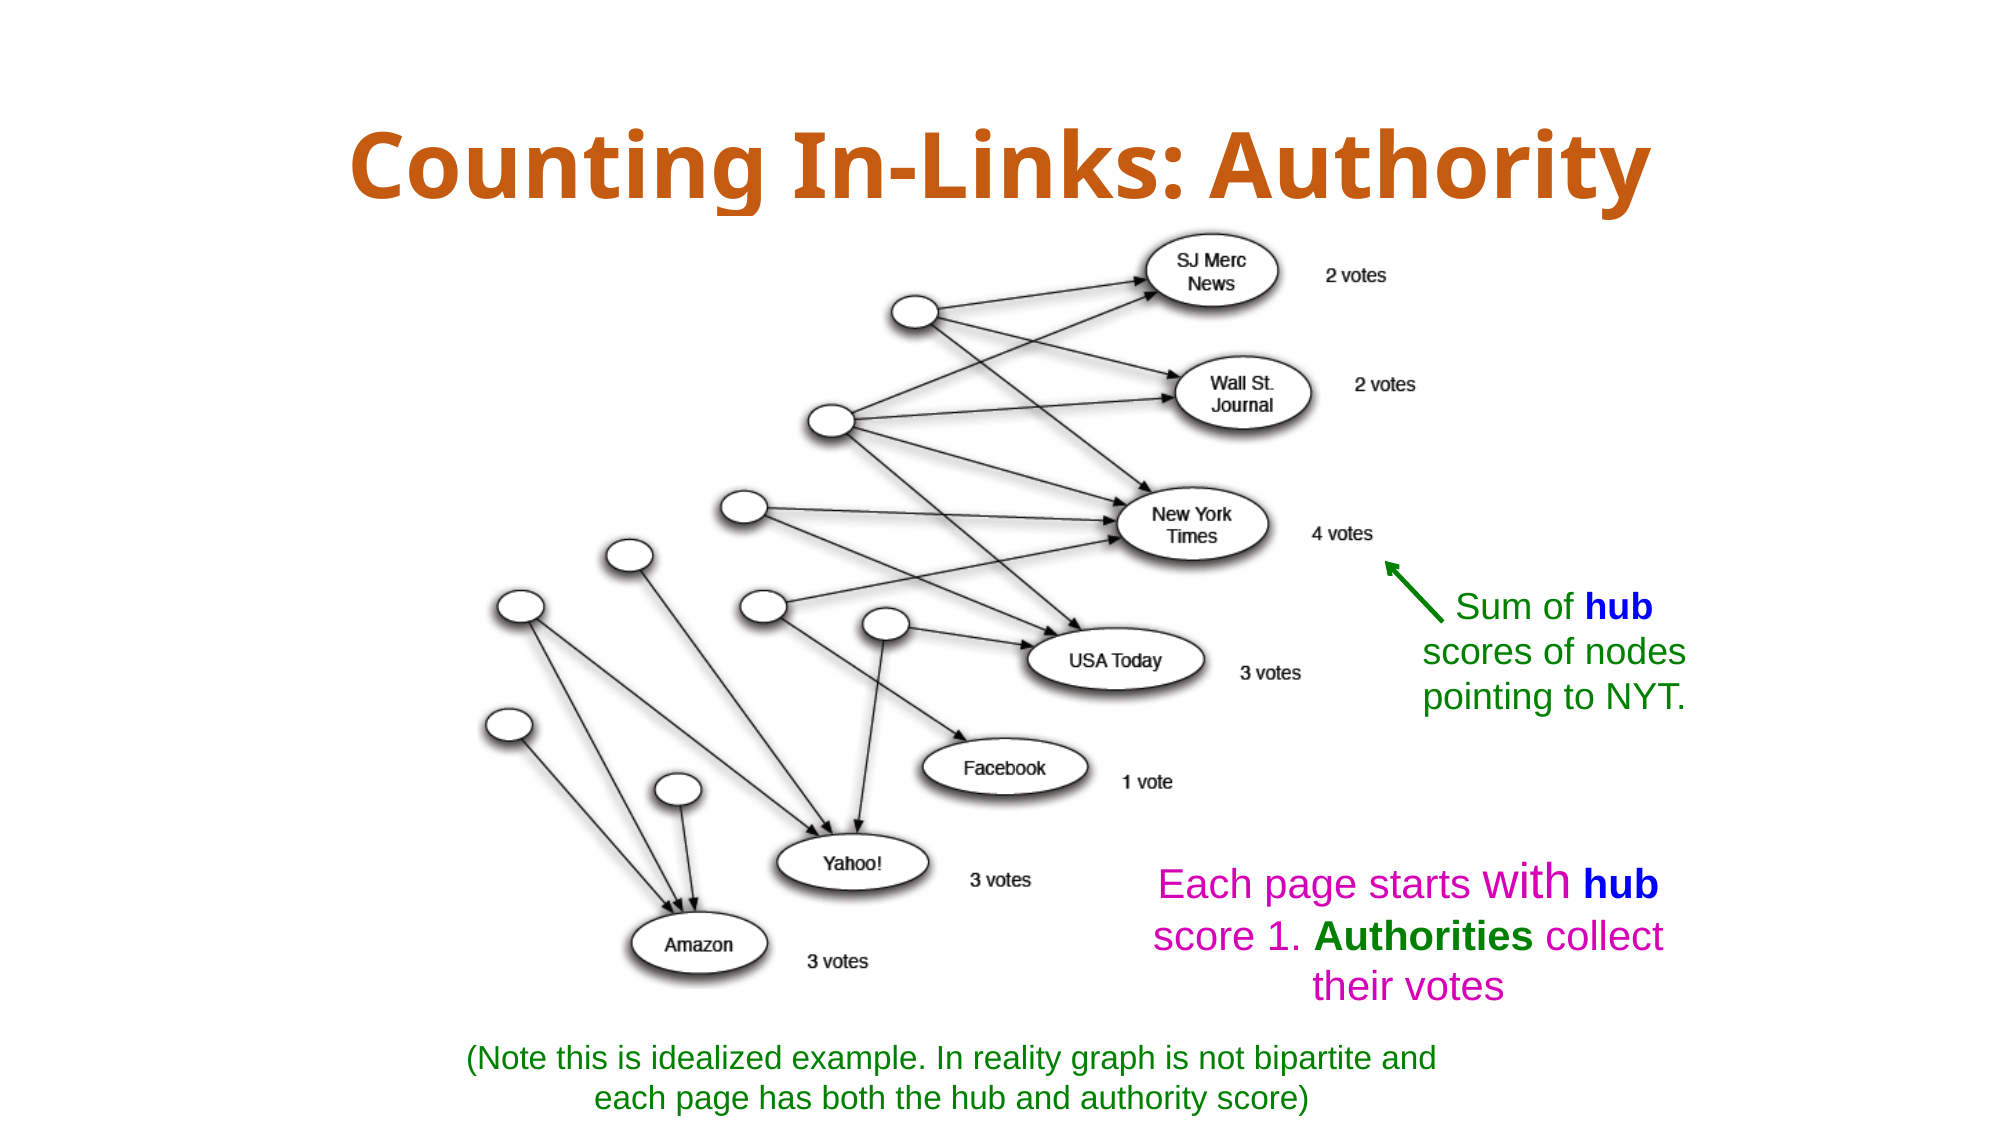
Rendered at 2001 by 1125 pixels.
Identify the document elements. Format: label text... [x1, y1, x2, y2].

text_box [1384, 560, 1443, 622]
title Counting In-Links: Authority [137, 59, 1863, 278]
text_box Sum of hub scores of nodes pointing to NYT. [1440, 574, 1717, 725]
text_box Each page starts with hub score 1. Authorities collect their votes [1114, 841, 1703, 1017]
text_box (Note this is idealized example. In reality graph is not bipartite and each page has both the hub and authority score) [427, 1029, 1478, 1124]
picture [477, 216, 1440, 989]
text_box [136, 277, 1862, 1083]
